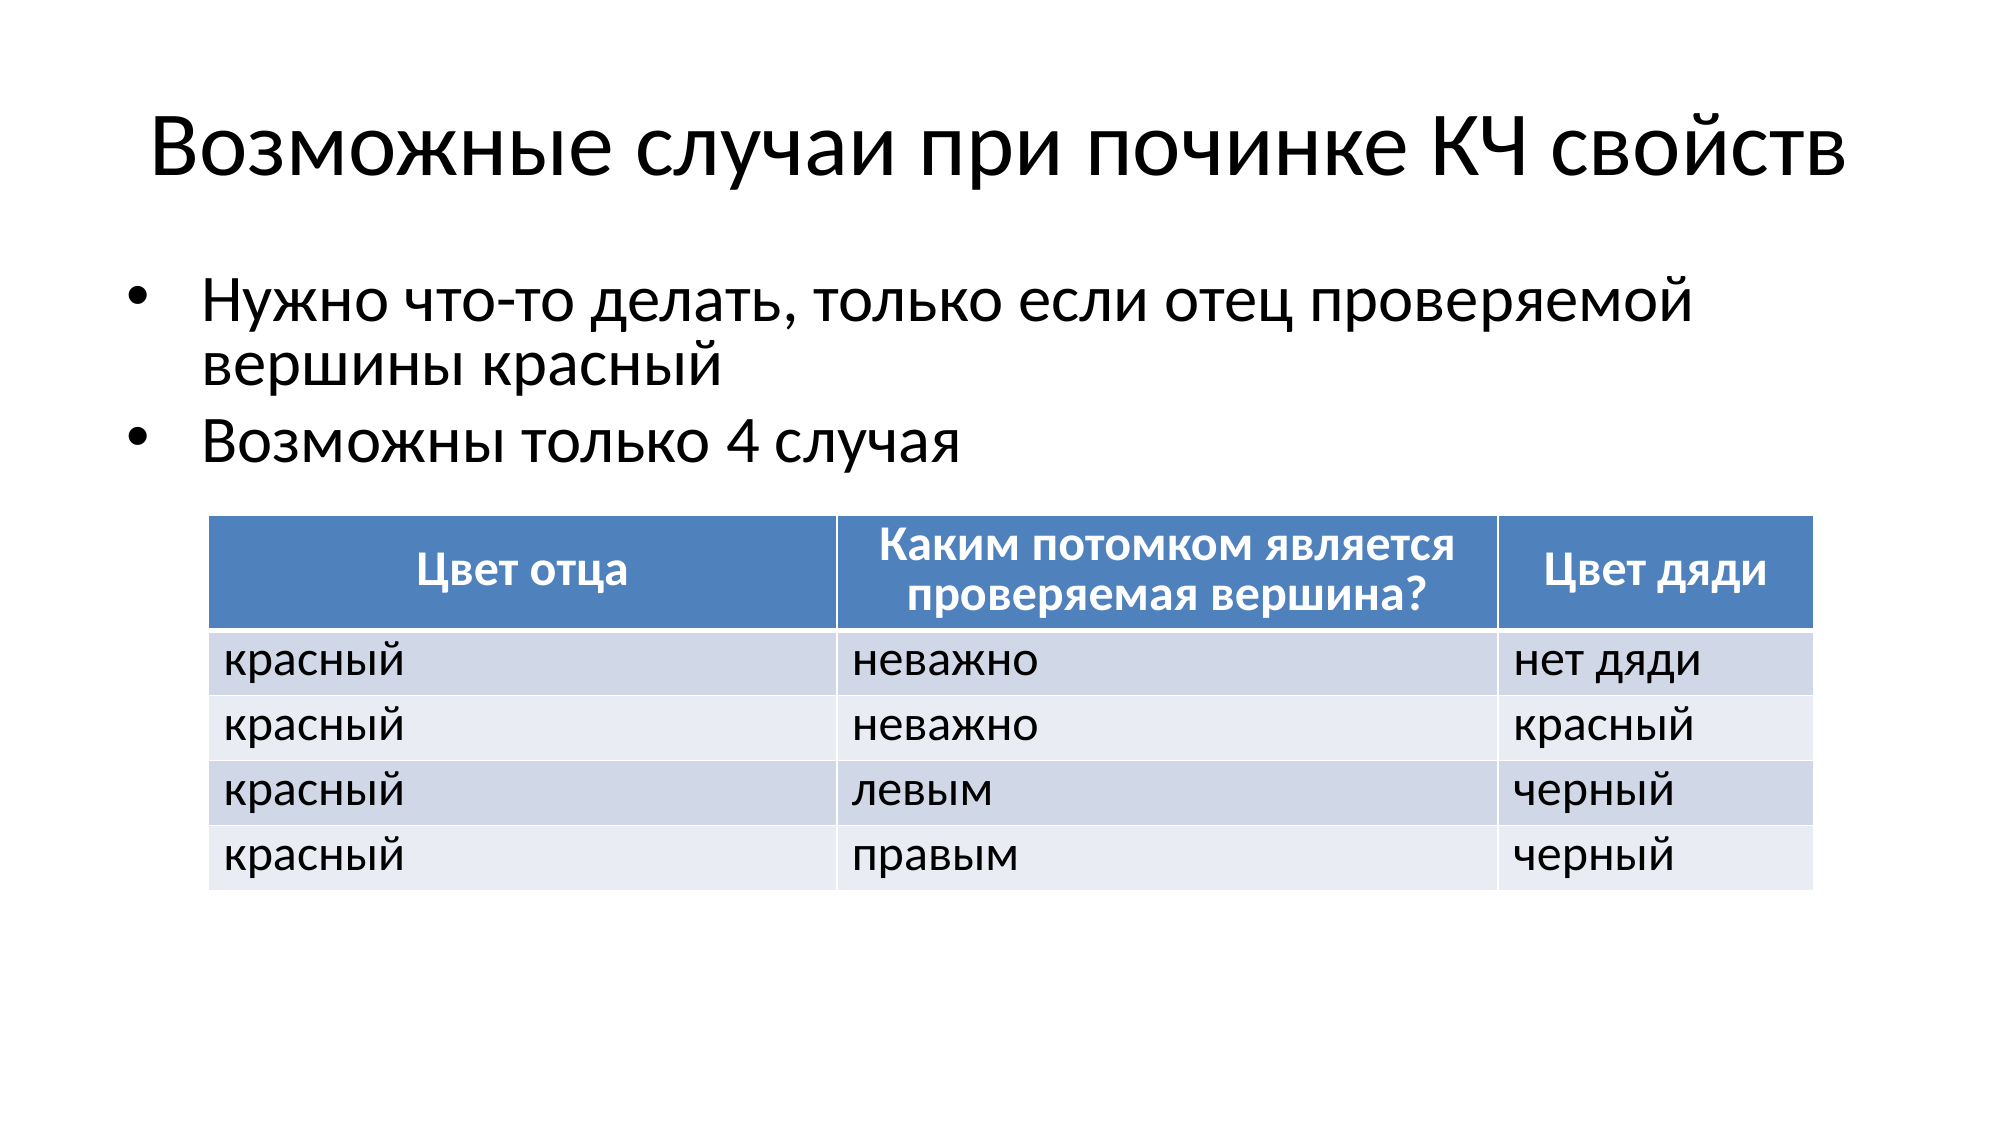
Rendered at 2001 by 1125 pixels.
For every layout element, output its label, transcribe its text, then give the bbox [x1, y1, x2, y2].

title Возможные случаи при починке КЧ свойств [99, 45, 1900, 233]
table_cell неважно [838, 633, 1497, 695]
list Нужно что-то делать, только если отец проверяемой вершины красный Возможны только 4 случая [99, 262, 1900, 1005]
table_cell красный [209, 761, 836, 825]
table_cell черный [1499, 826, 1813, 890]
table_cell левым [838, 761, 1497, 825]
table_cell красный [209, 633, 836, 695]
table_cell красный [209, 696, 836, 760]
table_cell красный [1499, 696, 1813, 760]
table_header Каким потомком является проверяемая вершина? [838, 516, 1497, 628]
table_cell нет дяди [1499, 633, 1813, 695]
table_header Цвет дяди [1499, 516, 1813, 628]
table_cell красный [209, 826, 836, 890]
table_cell правым [838, 826, 1497, 890]
table_cell неважно [838, 696, 1497, 760]
table_header Цвет отца [209, 516, 836, 628]
table_cell черный [1499, 761, 1813, 825]
